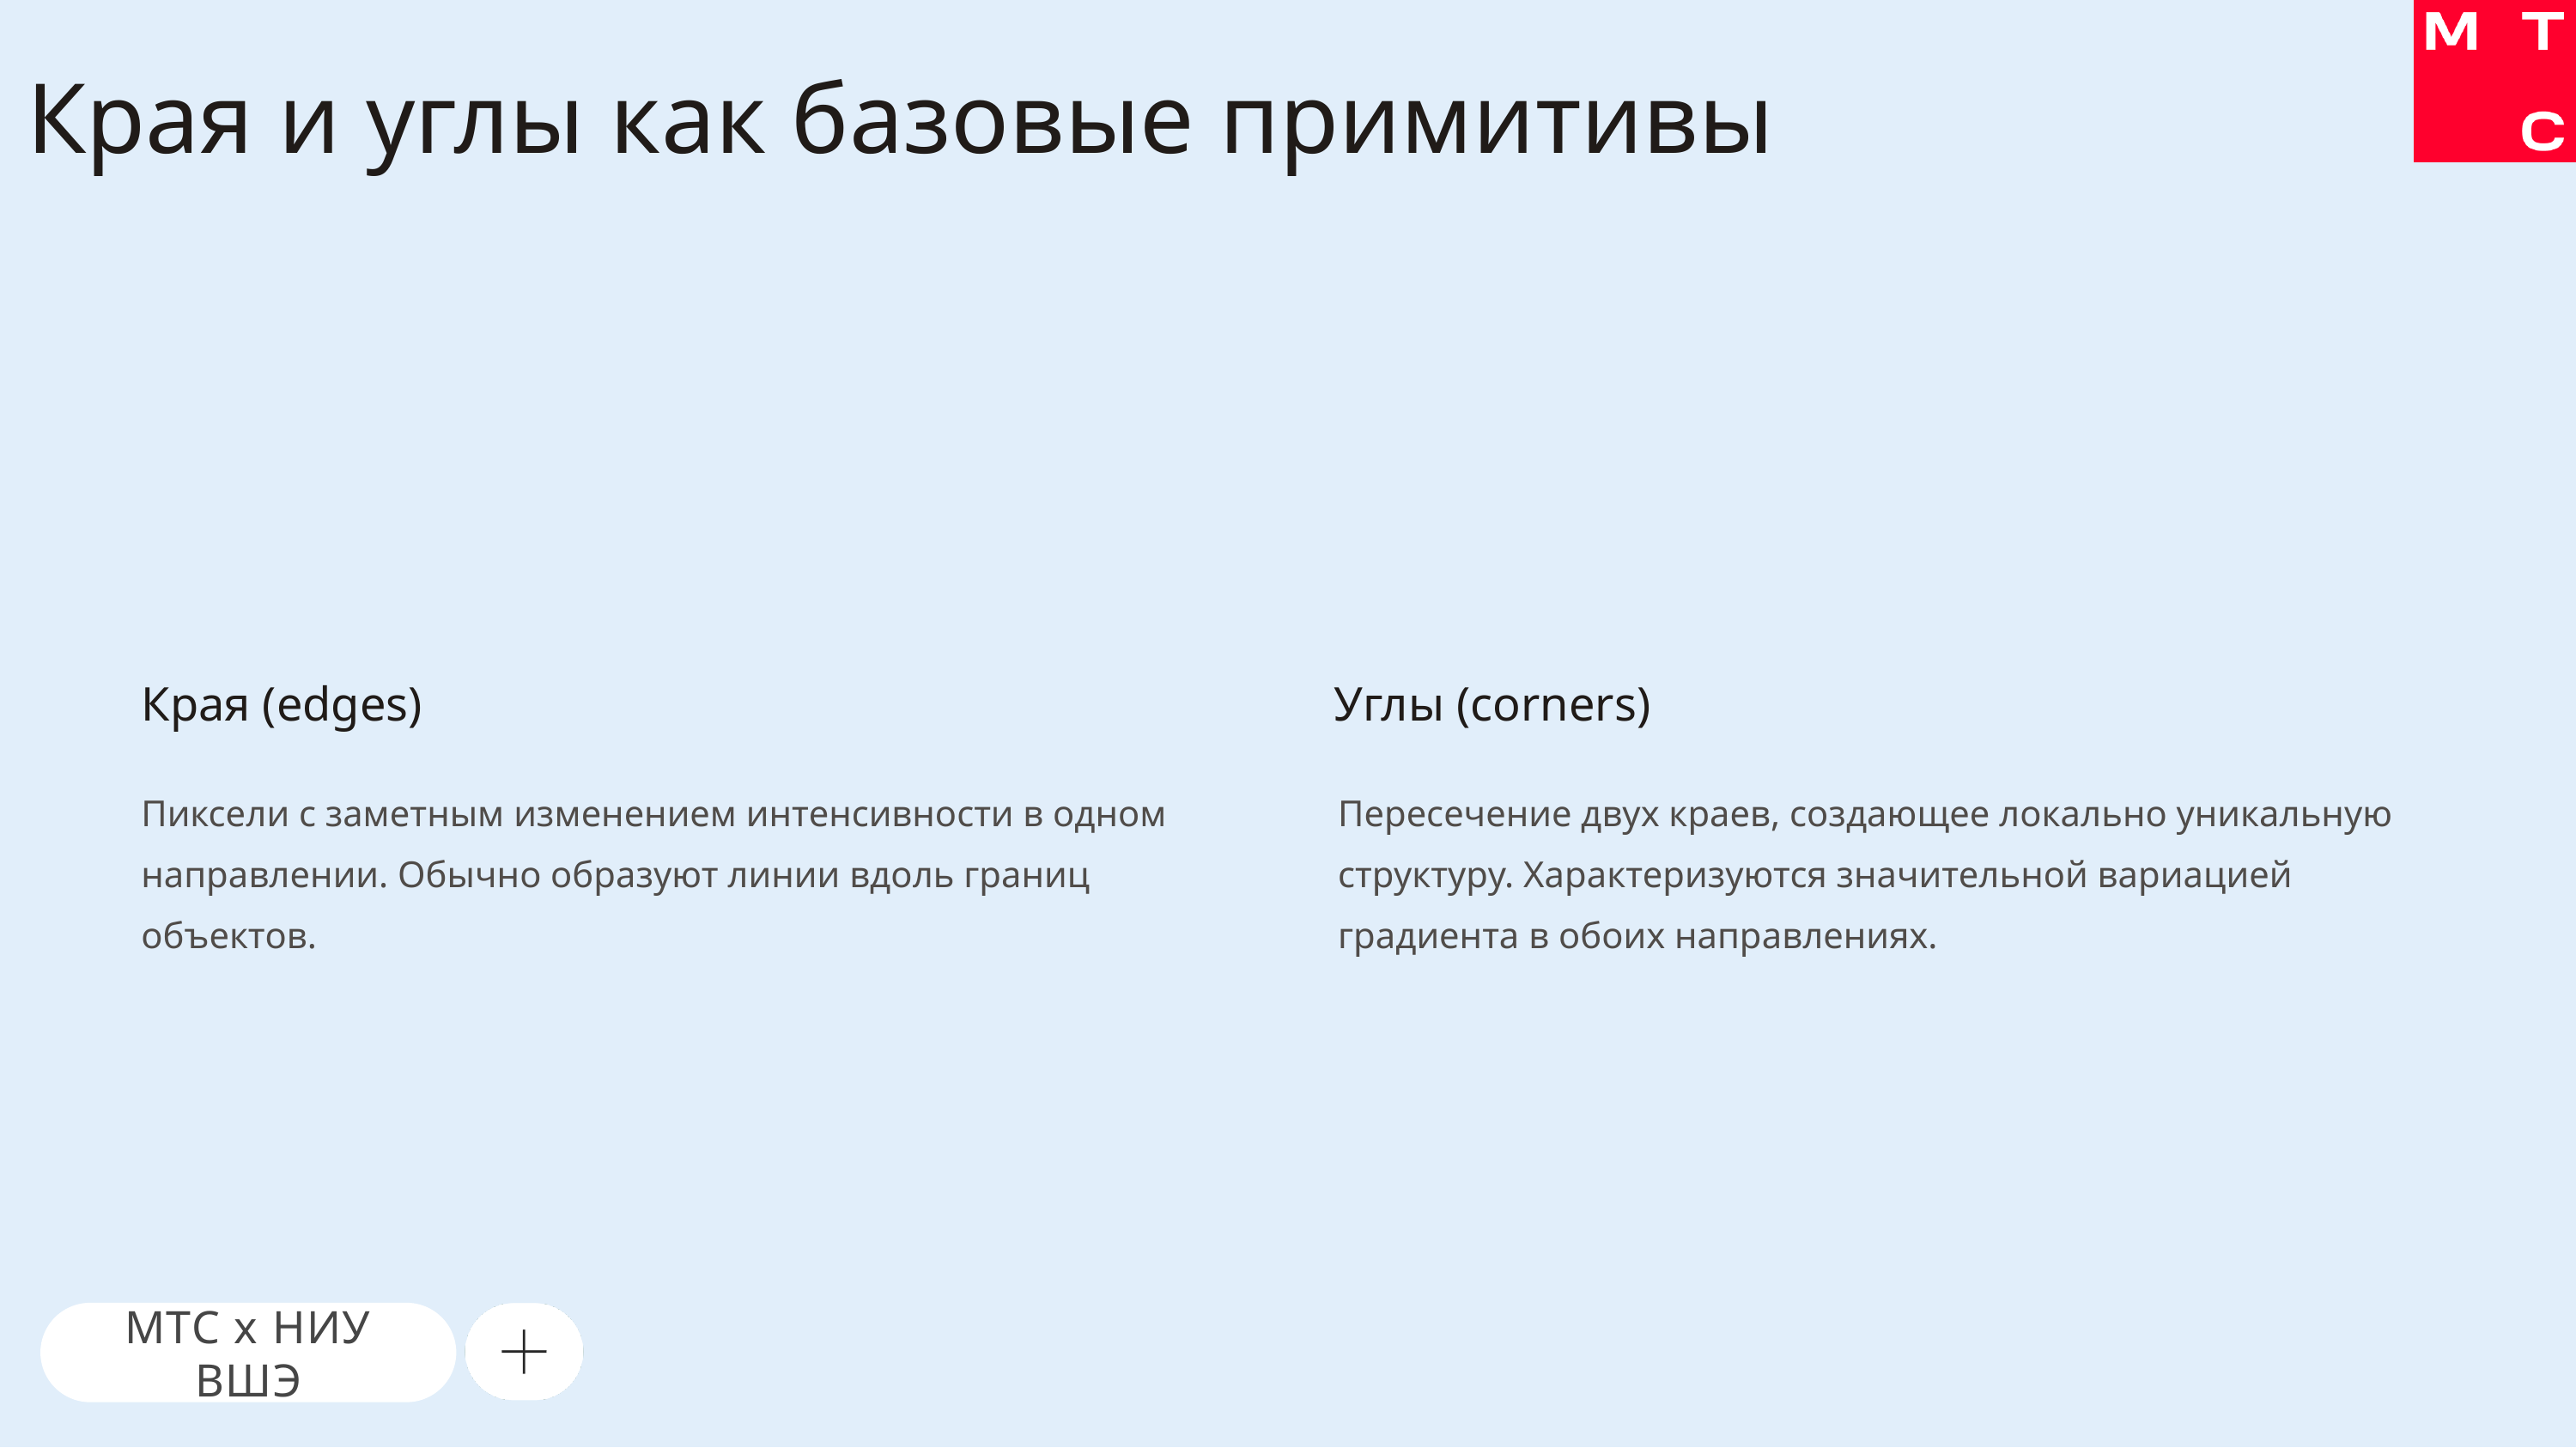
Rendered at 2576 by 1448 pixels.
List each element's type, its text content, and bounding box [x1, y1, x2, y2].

text_box Пересечение двух краев, создающее локально уникальную структуру. Характеризуются значительной вариацией градиента в обоих направлениях. [1338, 773, 2437, 956]
title Края и углы как базовые примитивы [19, 44, 2319, 228]
text_box Пиксели с заметным изменением интенсивности в одном направлении. Обычно образуют линии вдоль границ объектов. [141, 773, 1240, 956]
picture [463, 1302, 584, 1402]
text_box Края (edges) [141, 671, 423, 731]
picture [2414, 0, 2576, 162]
text_box Углы (corners) [1334, 671, 1651, 731]
